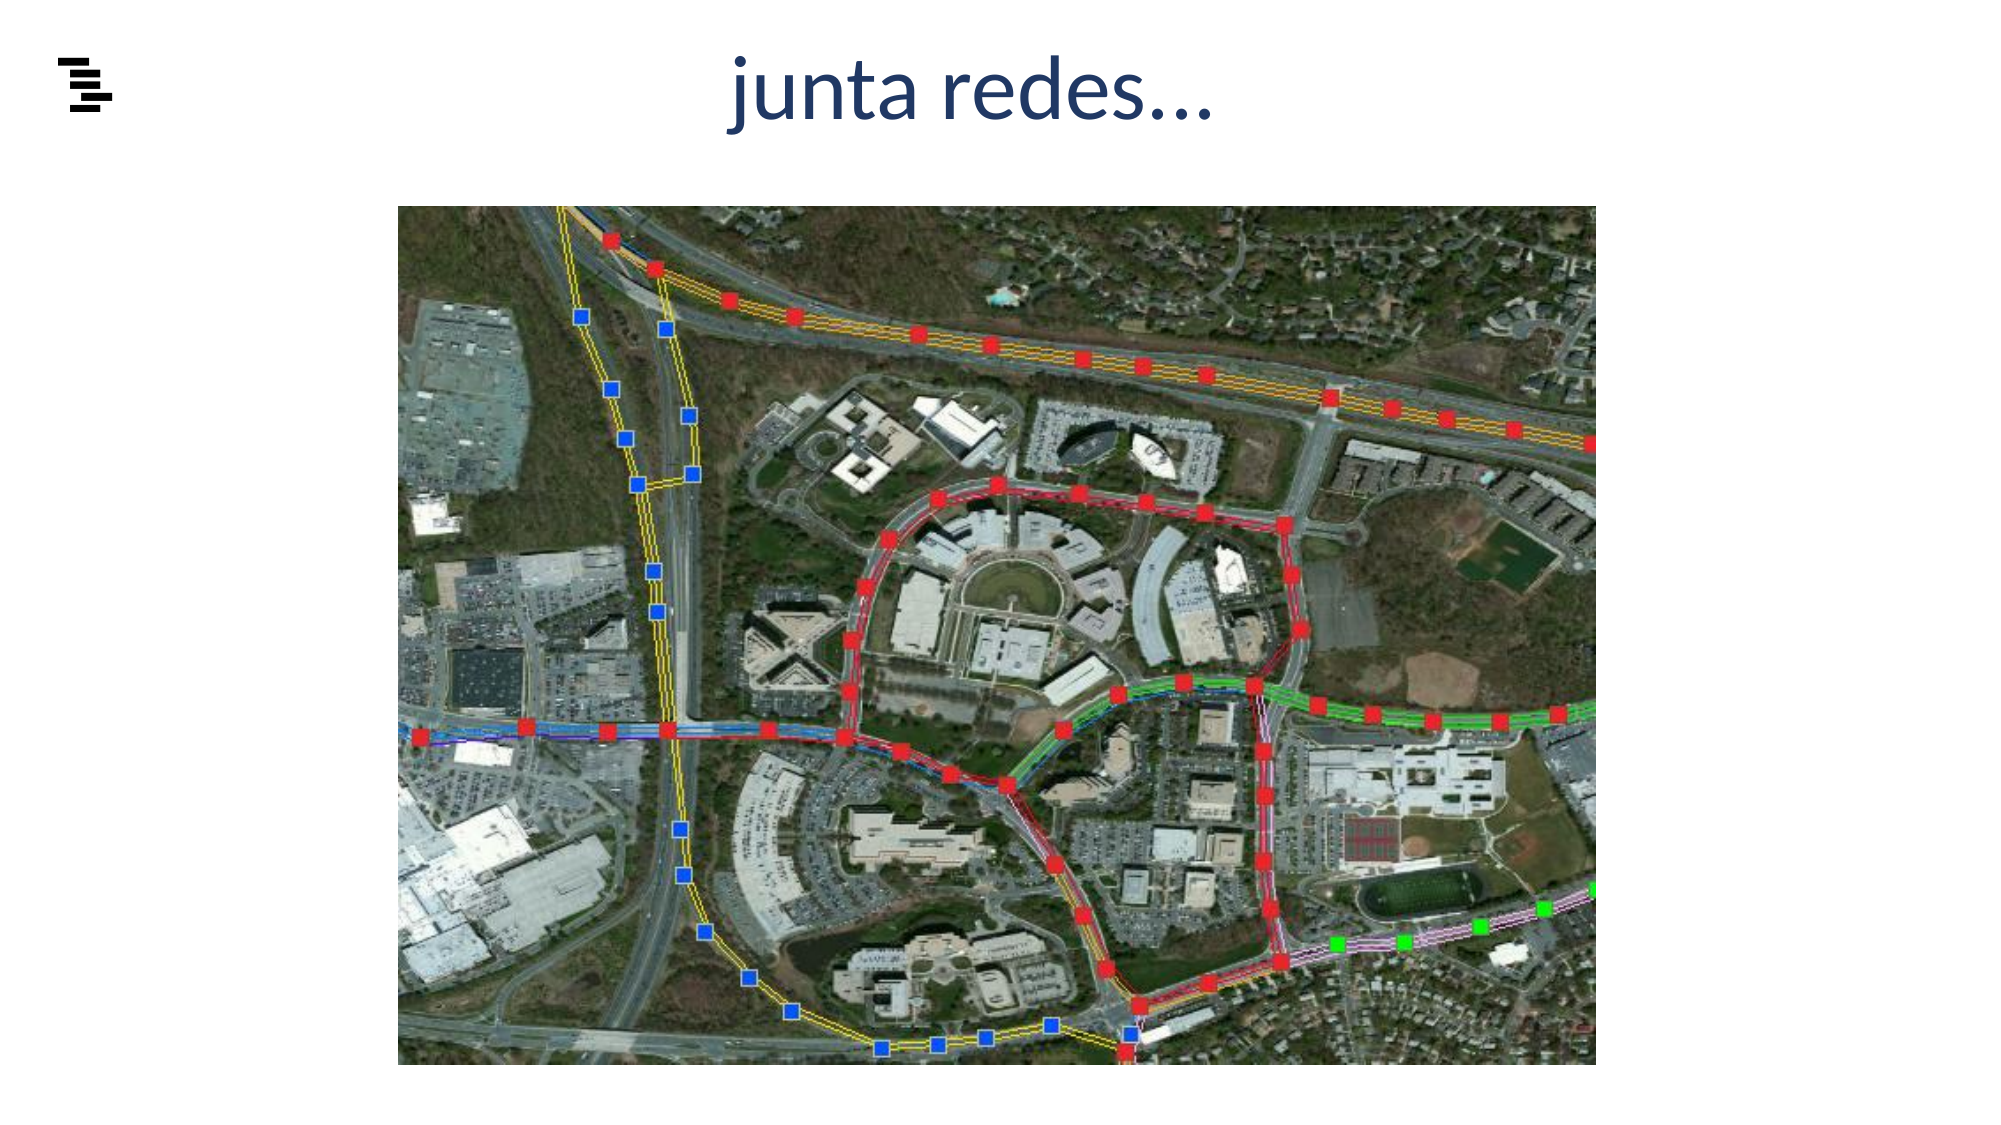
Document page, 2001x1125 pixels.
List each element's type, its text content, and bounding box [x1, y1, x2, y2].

text_box junta redes... [163, 20, 1784, 145]
picture [58, 54, 122, 112]
picture [398, 206, 1596, 1065]
